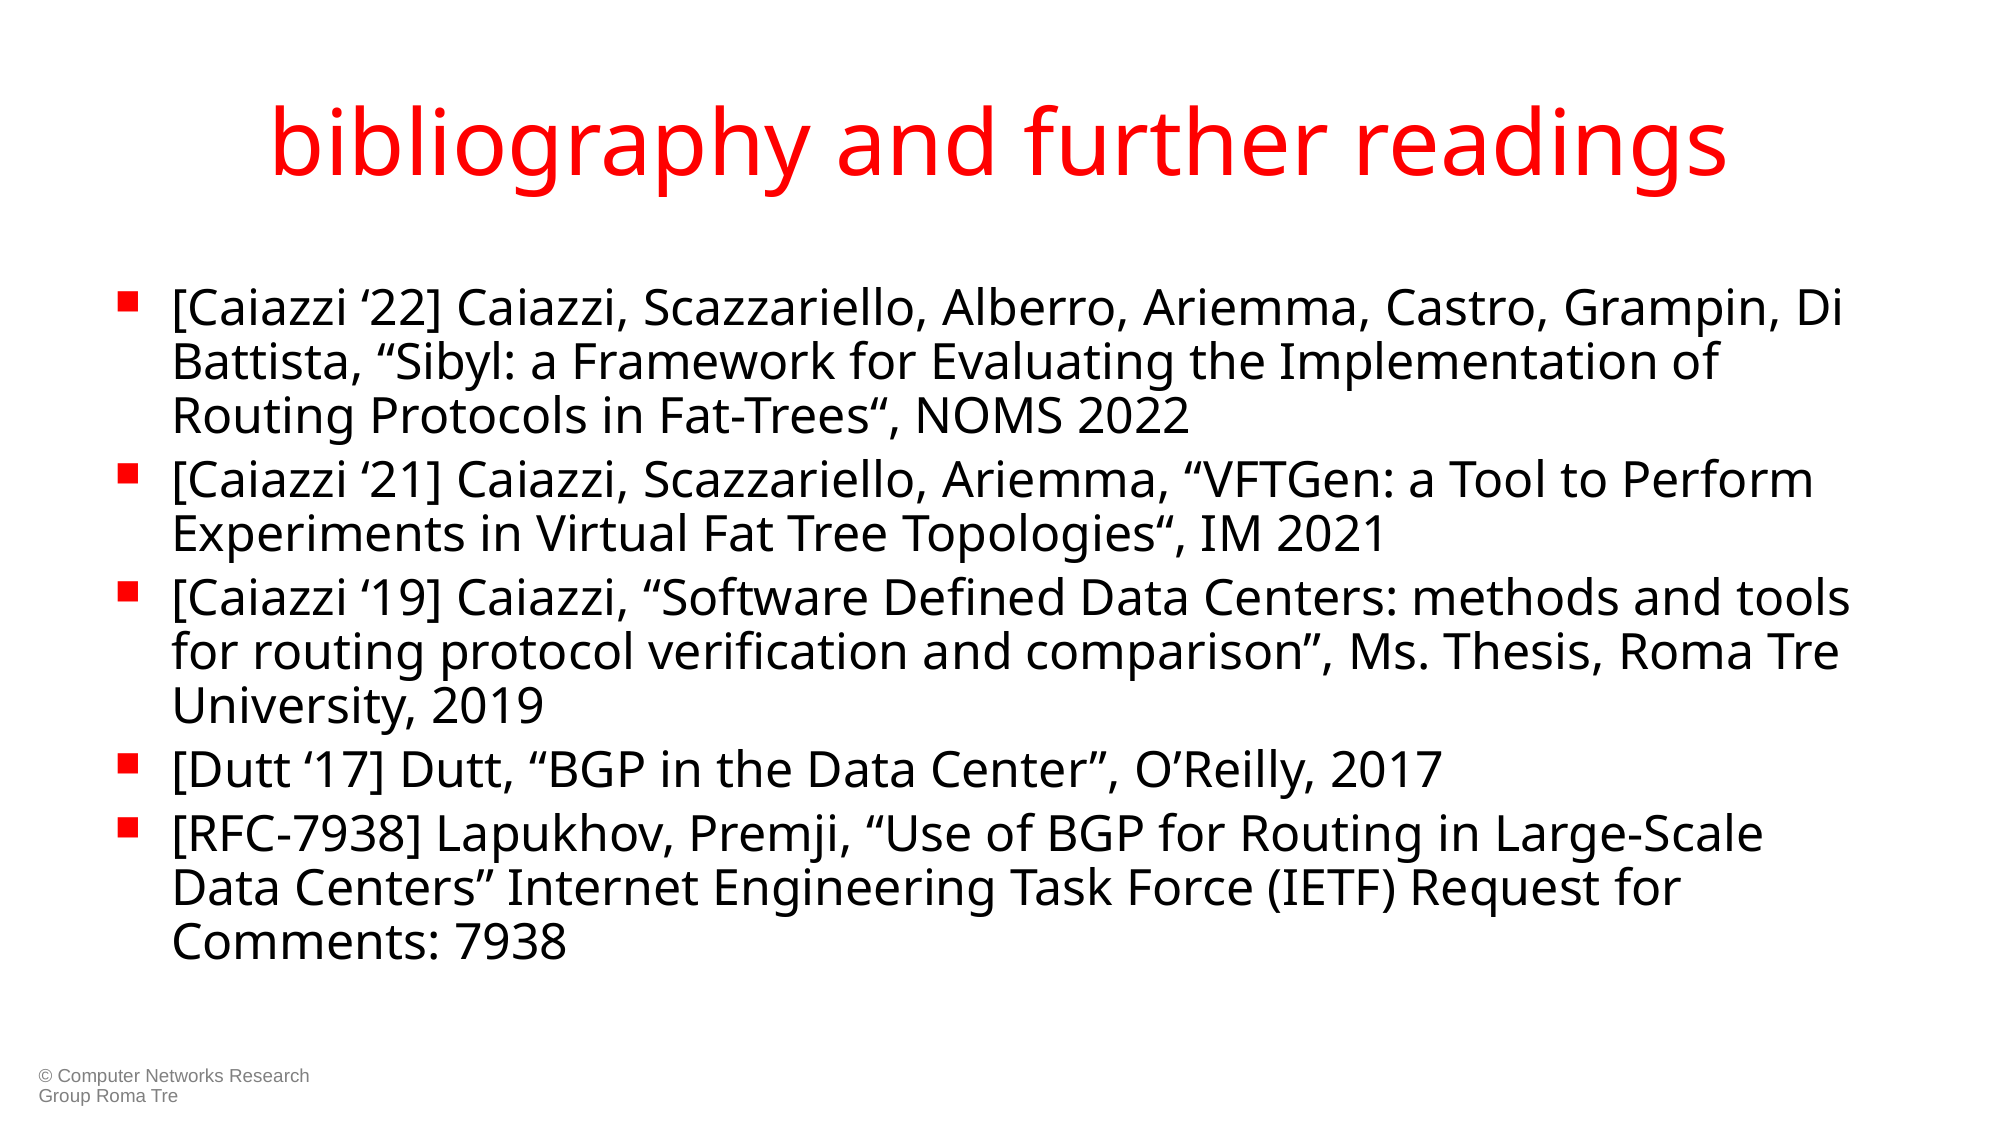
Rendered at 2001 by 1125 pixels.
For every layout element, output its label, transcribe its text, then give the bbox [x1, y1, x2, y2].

title bibliography and further readings [99, 45, 1900, 233]
list [Caiazzi ‘22] Caiazzi, Scazzariello, Alberro, Ariemma, Castro, Grampin, Di Battista, “Sibyl: a Framework for Evaluating the Implementation of Routing Protocols in Fat-Trees“, NOMS 2022 [Caiazzi ‘21] Caiazzi, Scazzariello, Ariemma, “VFTGen: a Tool to Perform Experiments in Virtual Fat Tree Topologies“, IM 2021 [Caiazzi ‘19] Caiazzi, “Software Defined Data Centers: methods and tools for routing protocol verification and comparison”, Ms. Thesis, Roma Tre University, 2019 [Dutt ‘17] Dutt, “BGP in the Data Center”, O’Reilly, 2017 [RFC-7938] Lapukhov, Premji, “Use of BGP for Routing in Large-Scale Data Centers” Internet Engineering Task Force (IETF) Request for Comments: 7938 [99, 275, 1900, 1125]
